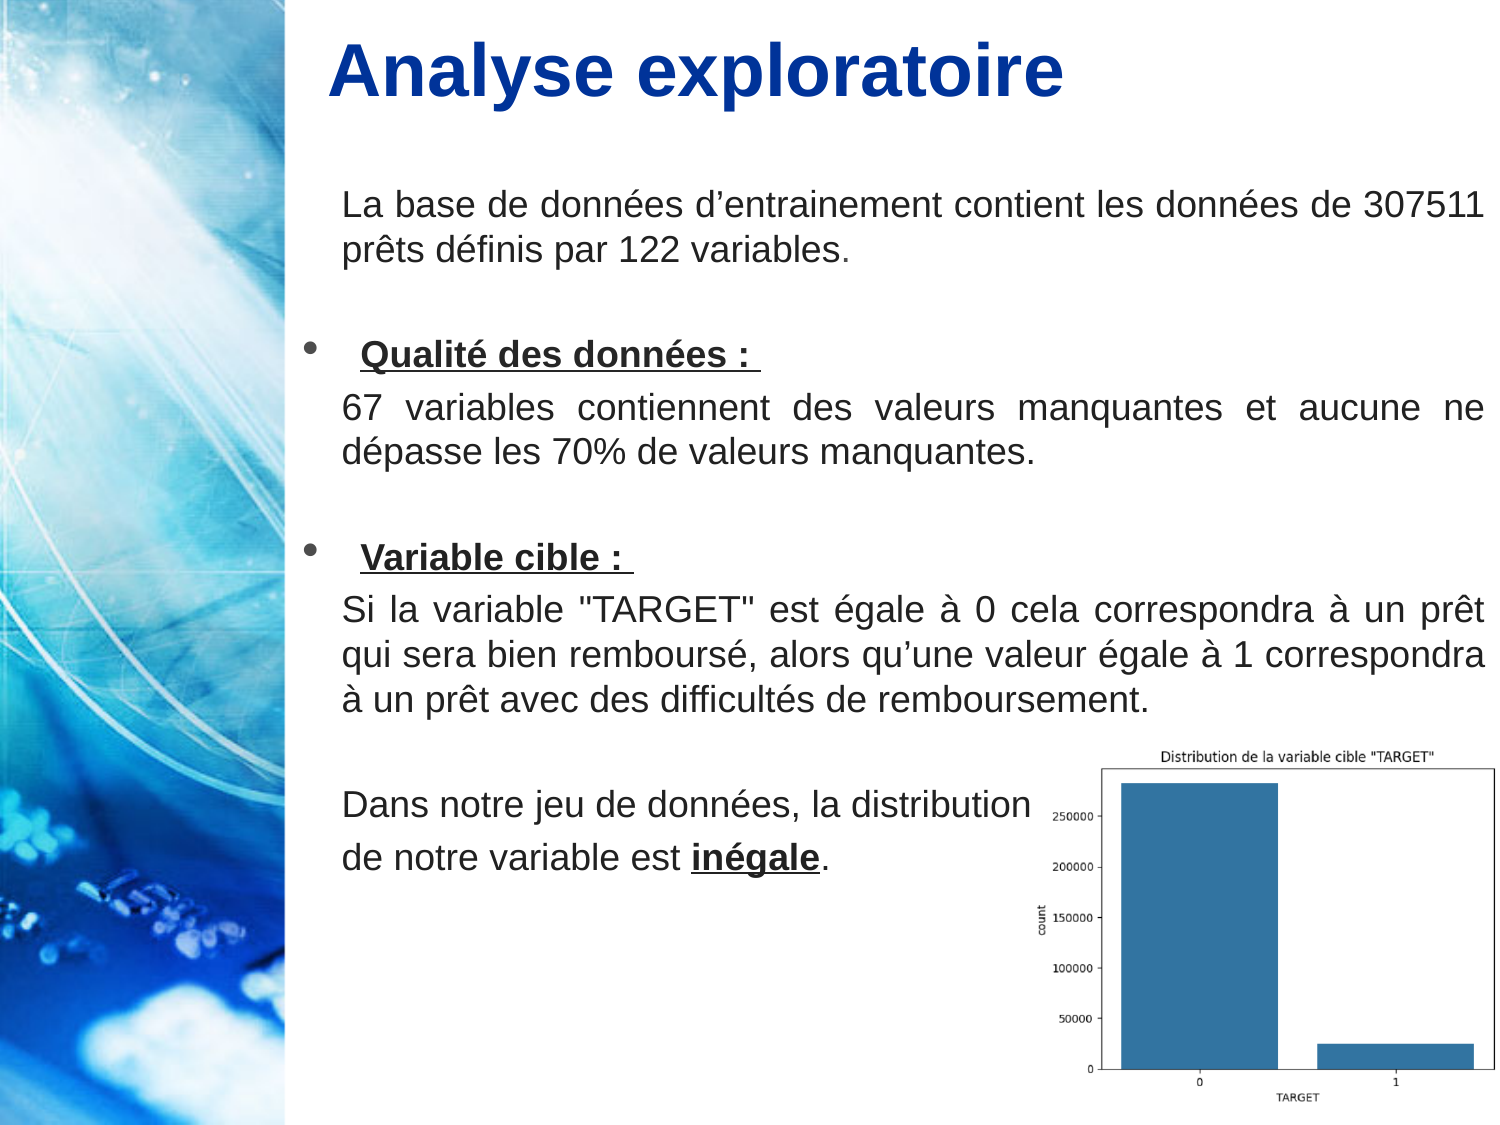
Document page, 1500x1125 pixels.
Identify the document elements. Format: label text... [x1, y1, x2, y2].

picture [0, 0, 1500, 1125]
picture [35, 686, 42, 695]
title Analyse exploratoire [312, 7, 1388, 126]
list La base de données d’entrainement contient les données de 307511 prêts définis par 122 variables. Qualité des données : 67 variables contiennent des valeurs manquantes et aucune ne dépasse les 70% de valeurs manquantes. Variable cible : Si la variable "TARGET" est égale à 0 cela correspondra à un prêt qui sera bien remboursé, alors qu’une valeur égale à 1 correspondra à un prêt avec des difficultés de remboursement. Dans notre jeu de données, la distribution de notre variable est inégale. [289, 172, 1500, 1106]
